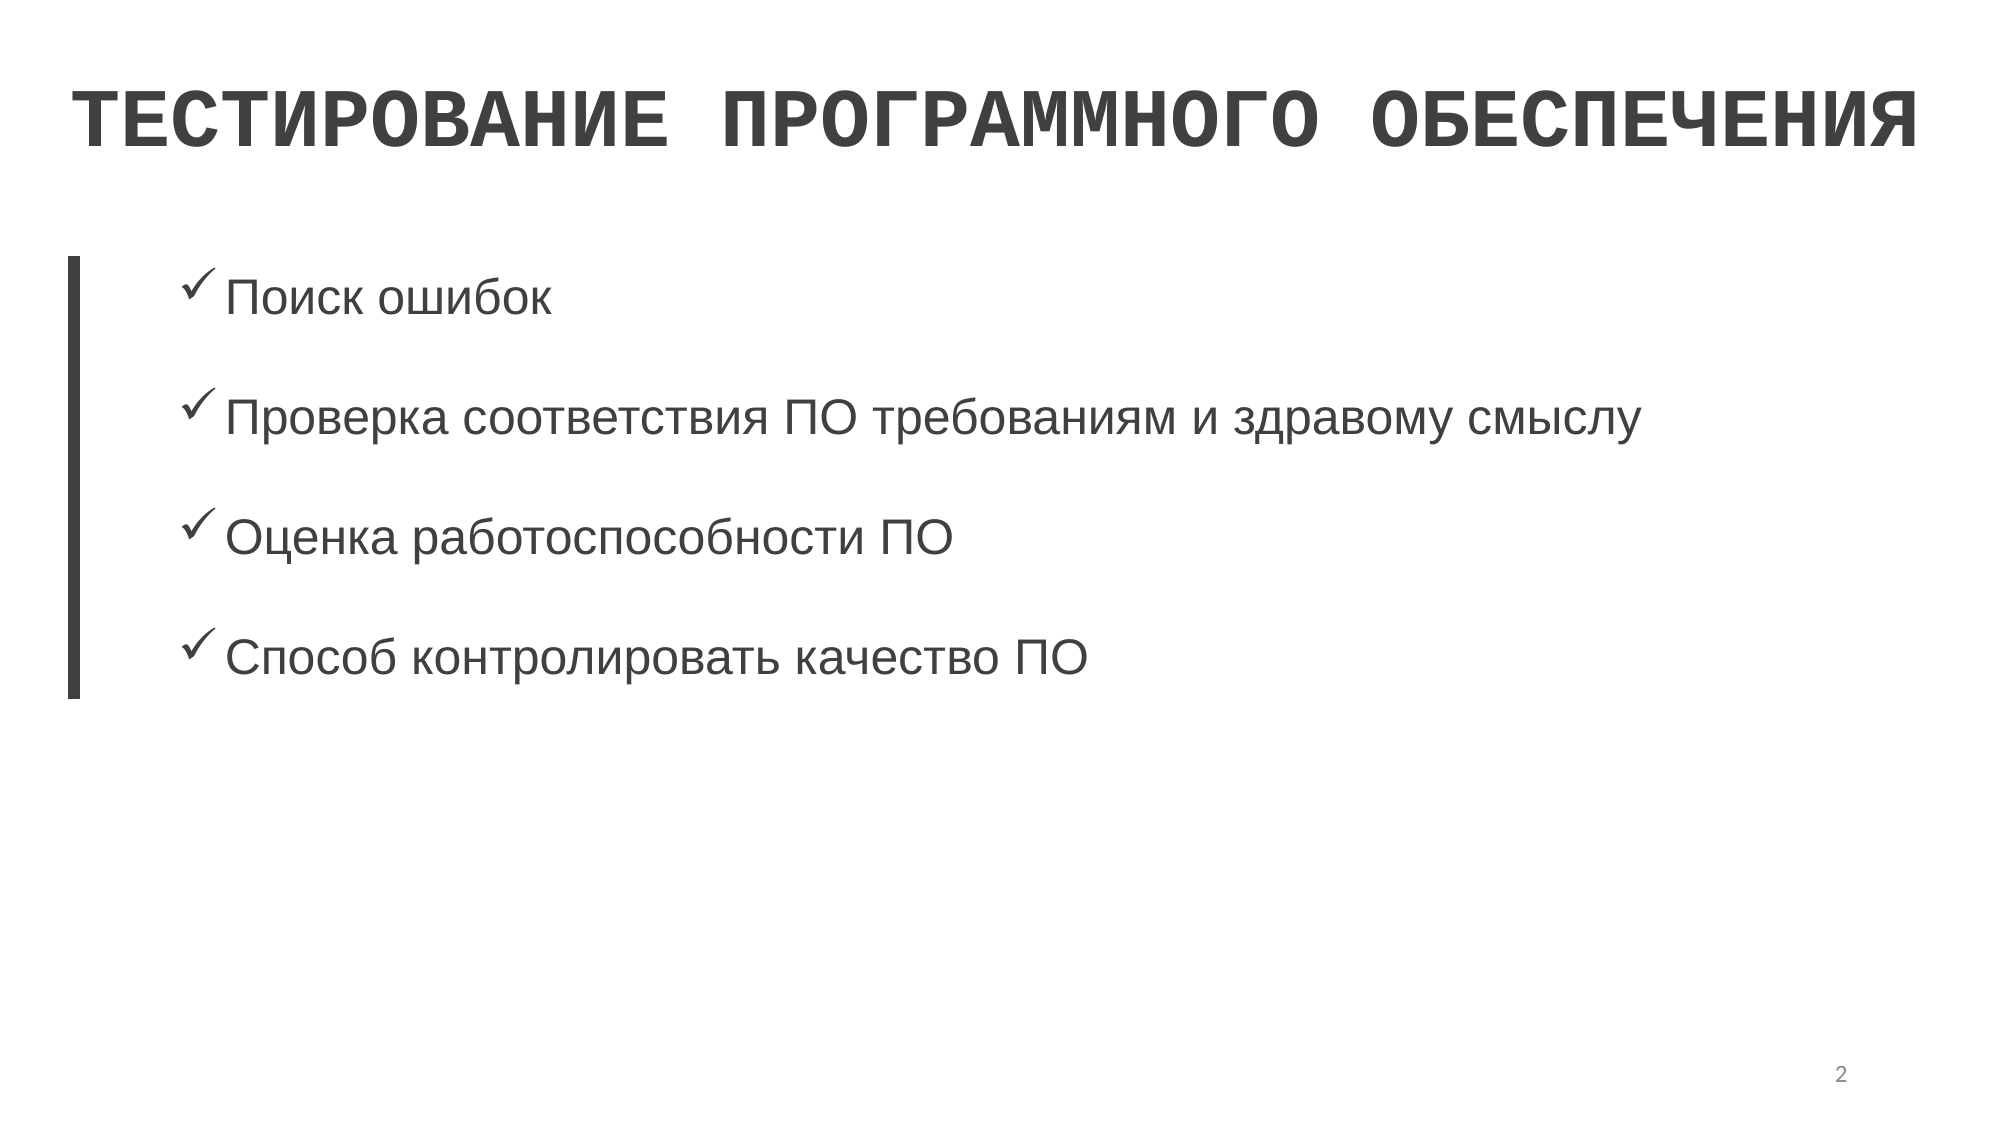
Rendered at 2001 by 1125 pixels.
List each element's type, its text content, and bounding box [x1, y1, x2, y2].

text_box ТЕСТИРОВАНИЕ ПРОГРАММНОГО ОБЕСПЕЧЕНИЯ [56, 56, 1936, 171]
slide_number 2 [1412, 1042, 1863, 1103]
text_box Поиск ошибок Проверка соответствия ПО требованиям и здравому смыслу Оценка работоспособности ПО Способ контролировать качество ПО [163, 257, 1658, 737]
text_box [68, 256, 80, 699]
